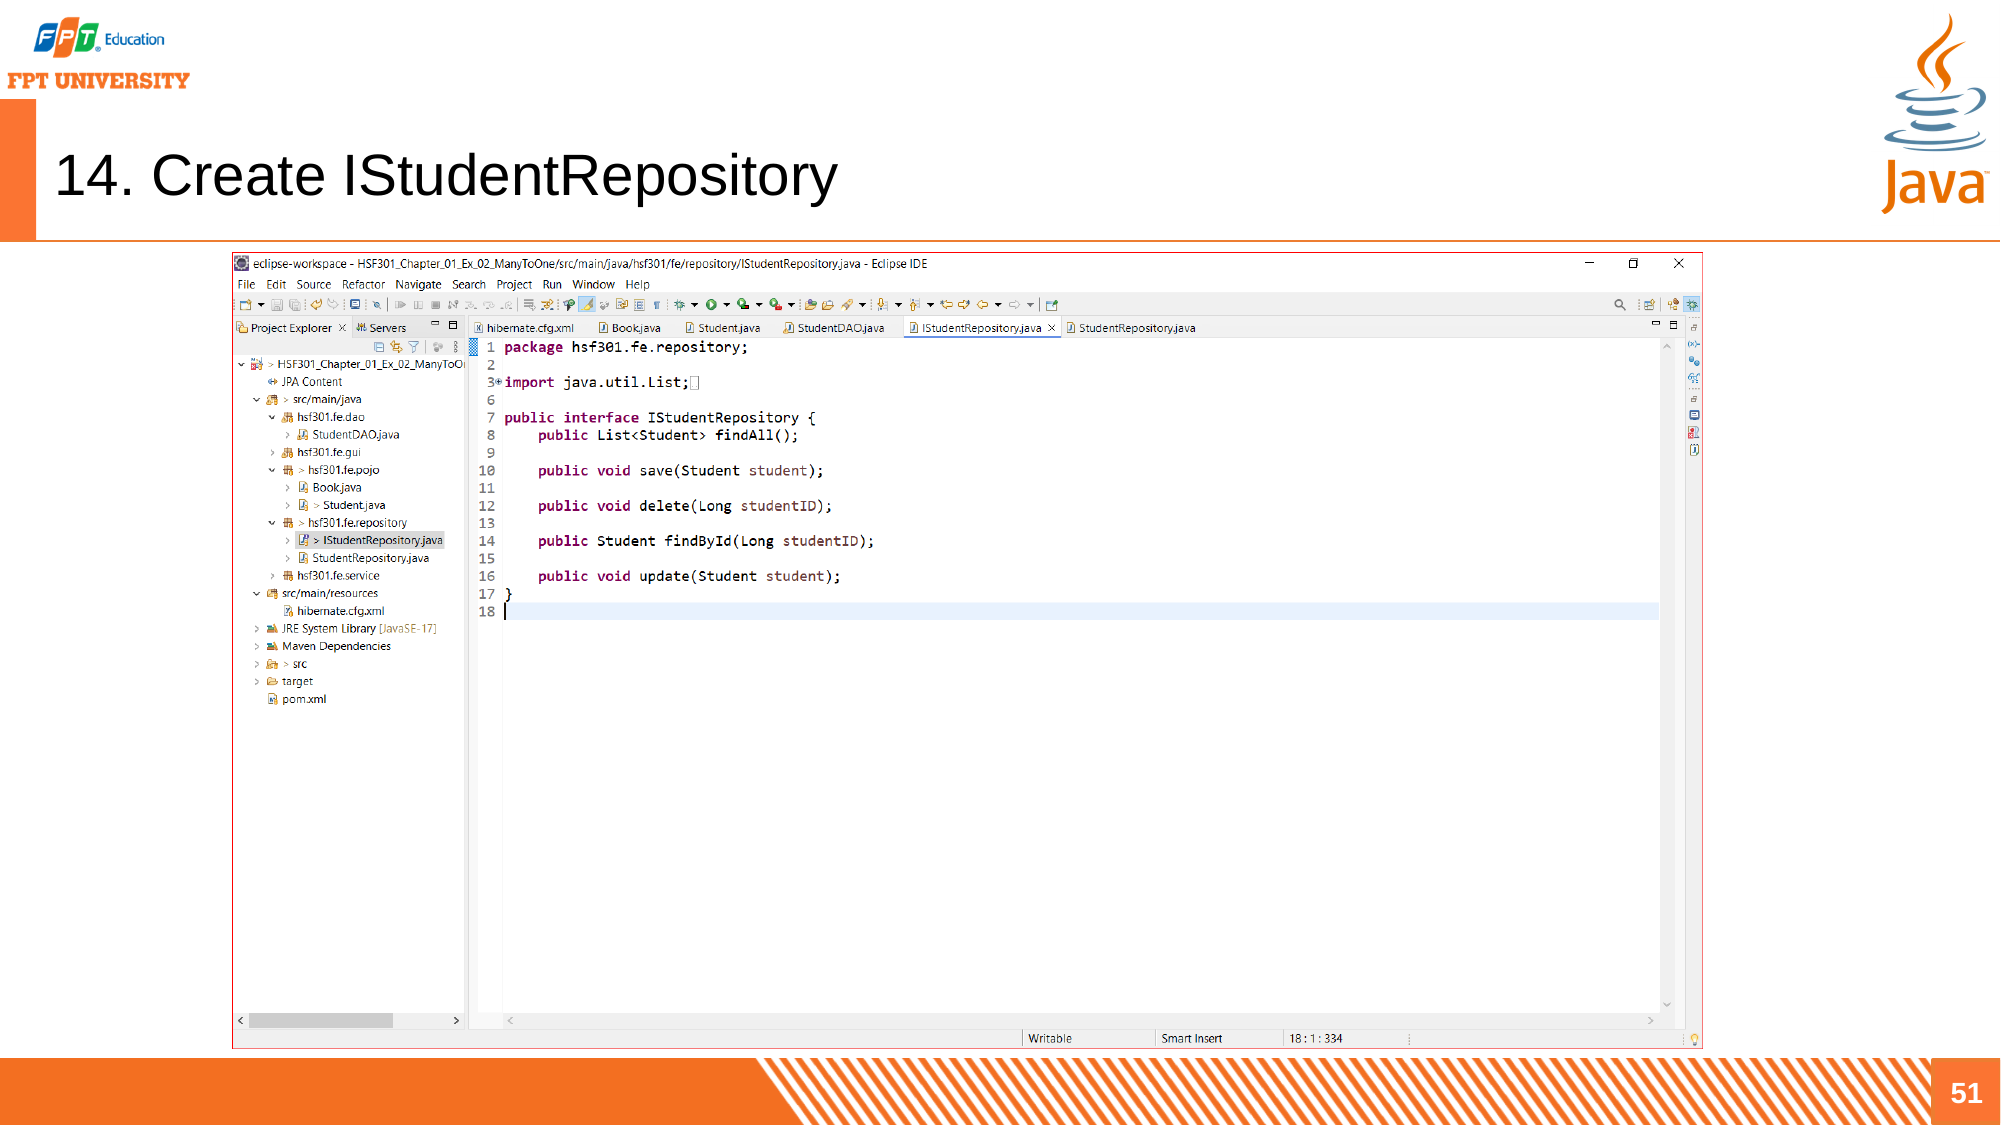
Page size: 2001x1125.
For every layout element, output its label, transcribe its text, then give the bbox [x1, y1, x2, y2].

picture [0, 1058, 1934, 1125]
picture [0, 2, 197, 99]
slide_number 51 [1933, 1059, 2000, 1124]
picture [232, 251, 1704, 1049]
picture [1868, 4, 2000, 226]
title 14. Create IStudentRepository [39, 123, 1872, 230]
